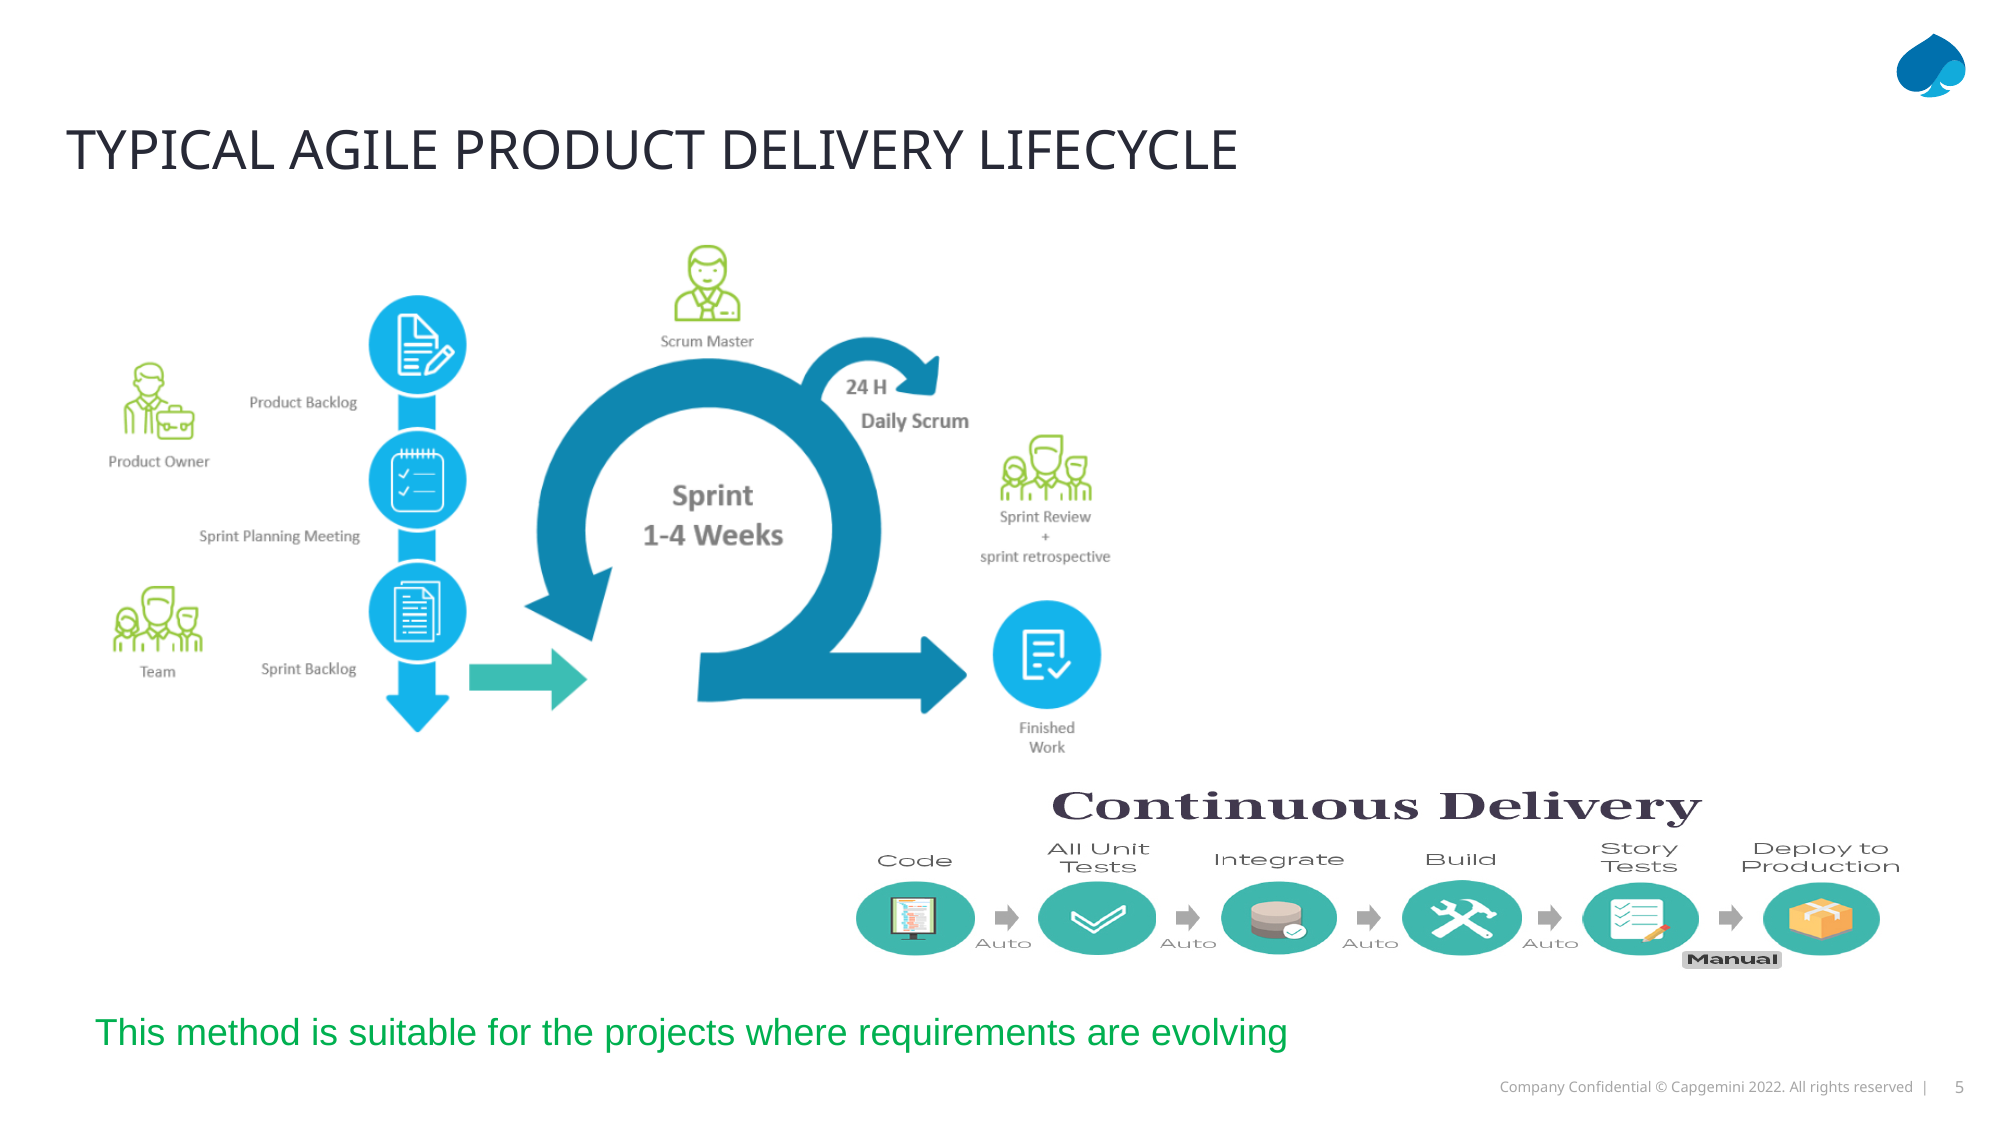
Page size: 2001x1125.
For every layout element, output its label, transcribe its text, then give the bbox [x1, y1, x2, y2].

title Typical Agile Product Delivery lifecycle [66, 63, 1863, 182]
text_box This method is suitable for the projects where requirements are evolving [80, 1000, 1395, 1061]
picture [92, 233, 1964, 1013]
